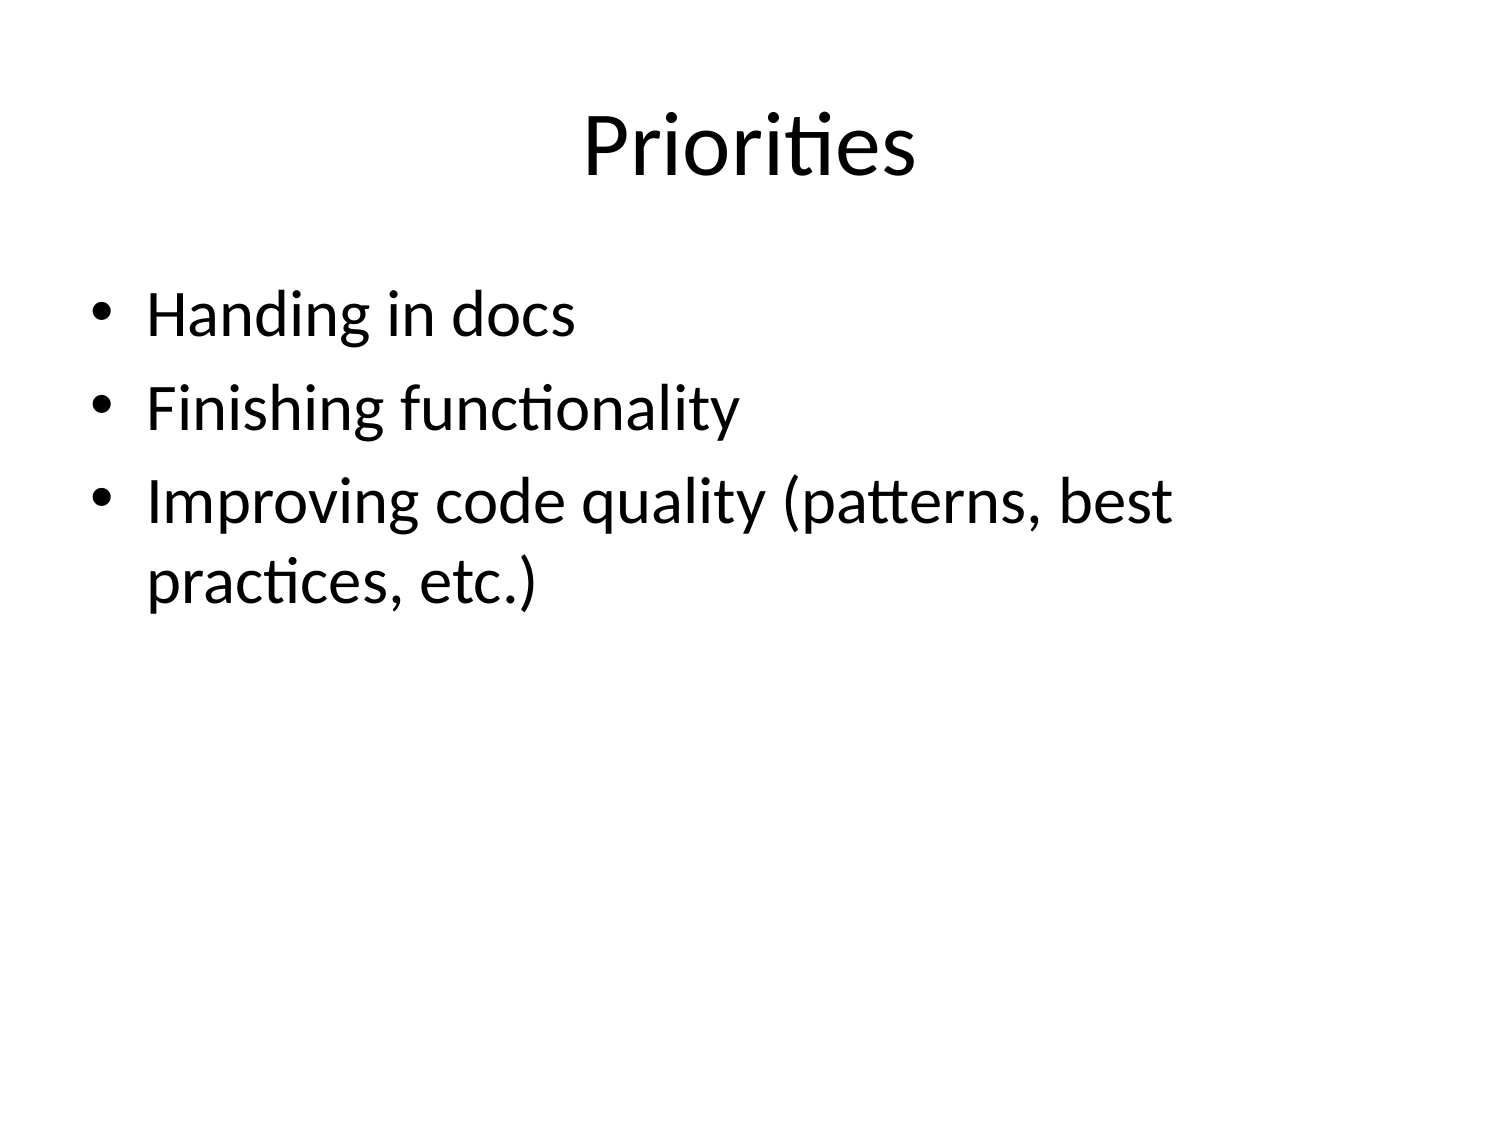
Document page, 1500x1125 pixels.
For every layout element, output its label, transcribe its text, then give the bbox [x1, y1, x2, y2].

title Priorities [75, 45, 1425, 233]
list Handing in docs Finishing functionality Improving code quality (patterns, best practices, etc.) [75, 262, 1425, 1005]
